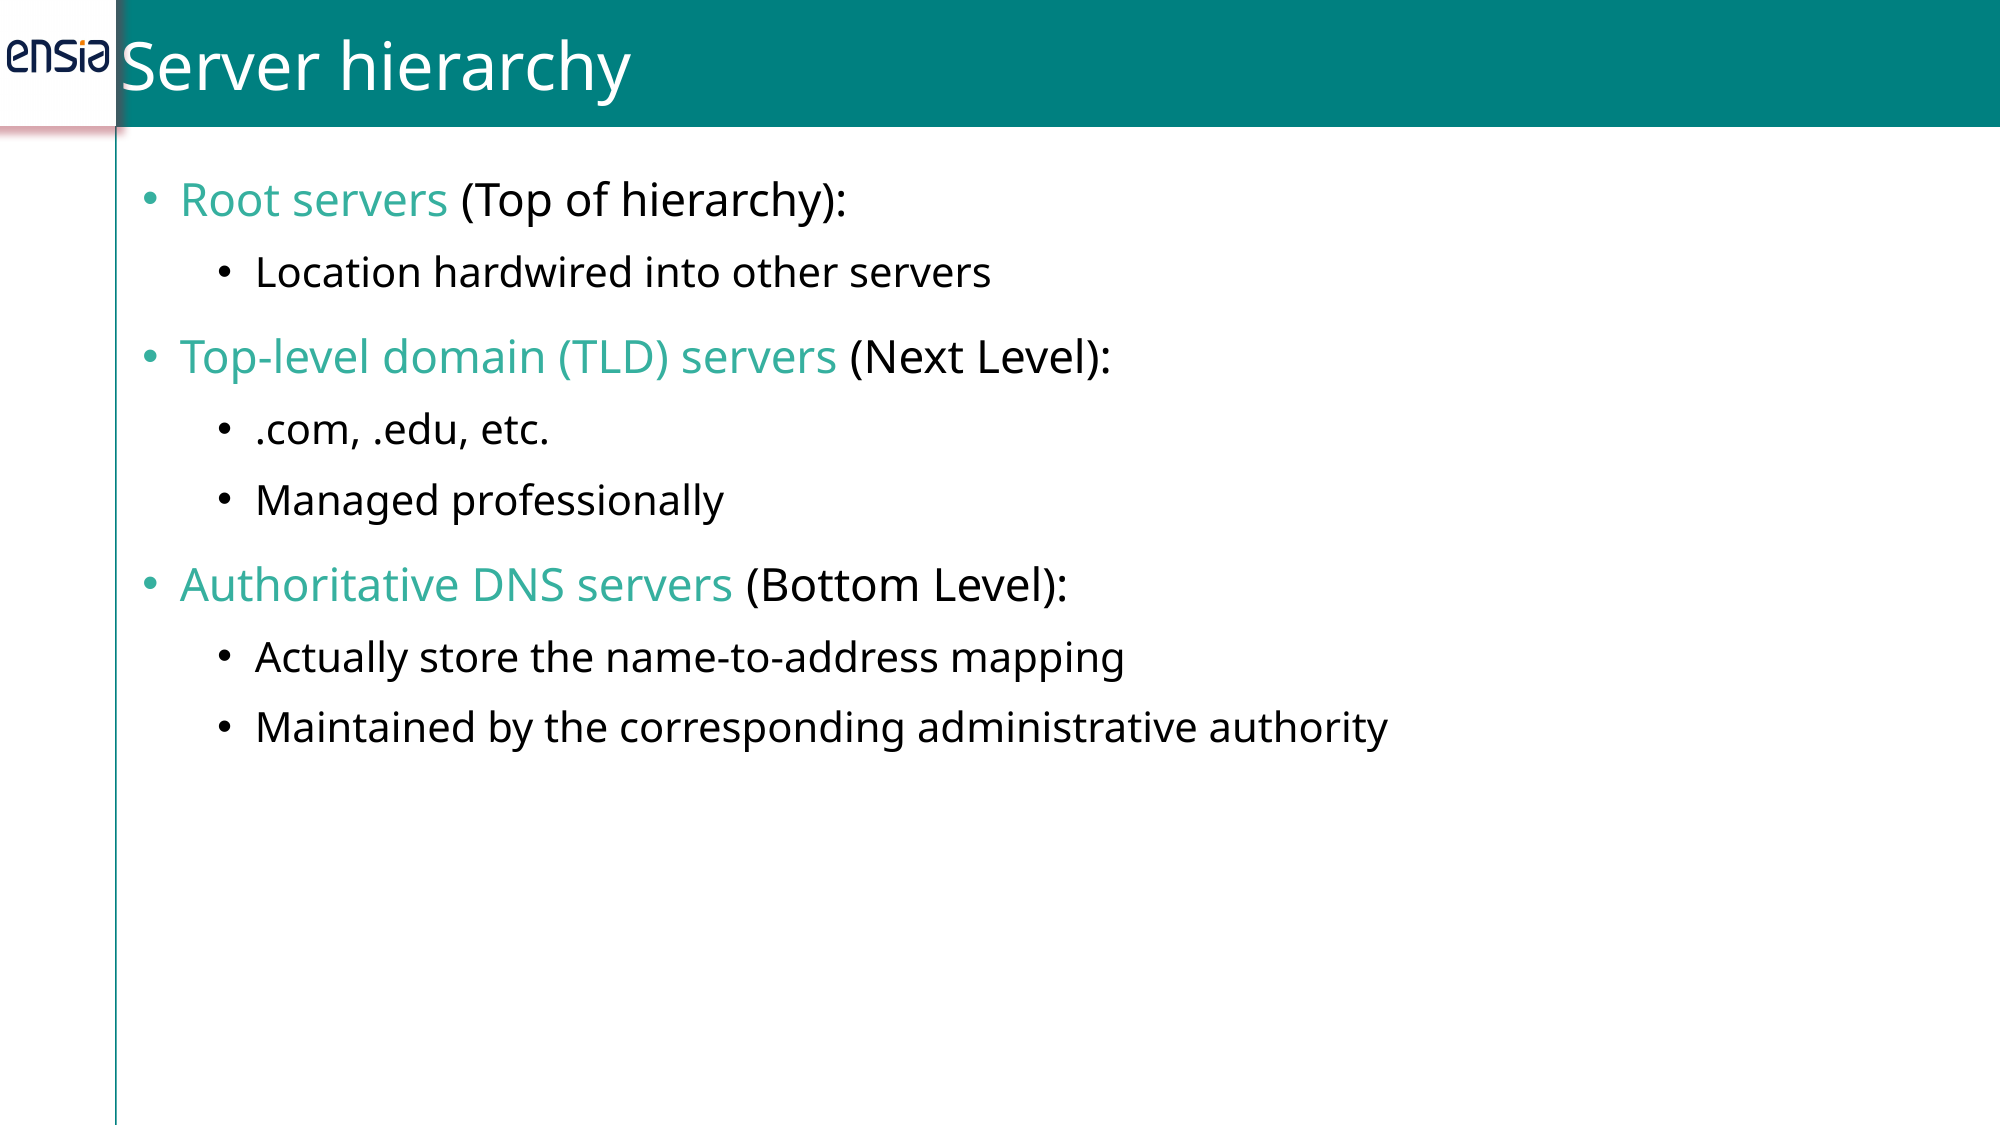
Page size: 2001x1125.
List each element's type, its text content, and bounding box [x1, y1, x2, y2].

list Root servers (Top of hierarchy): Location hardwired into other servers Top-level domain (TLD) servers (Next Level): .com, .edu, etc. Managed professionally Authoritative DNS servers (Bottom Level): Actually store the name-to-address mapping Maintained by the corresponding administrative authority [127, 152, 1969, 1103]
text_box Server hierarchy [130, 0, 2000, 126]
picture [0, 0, 117, 126]
